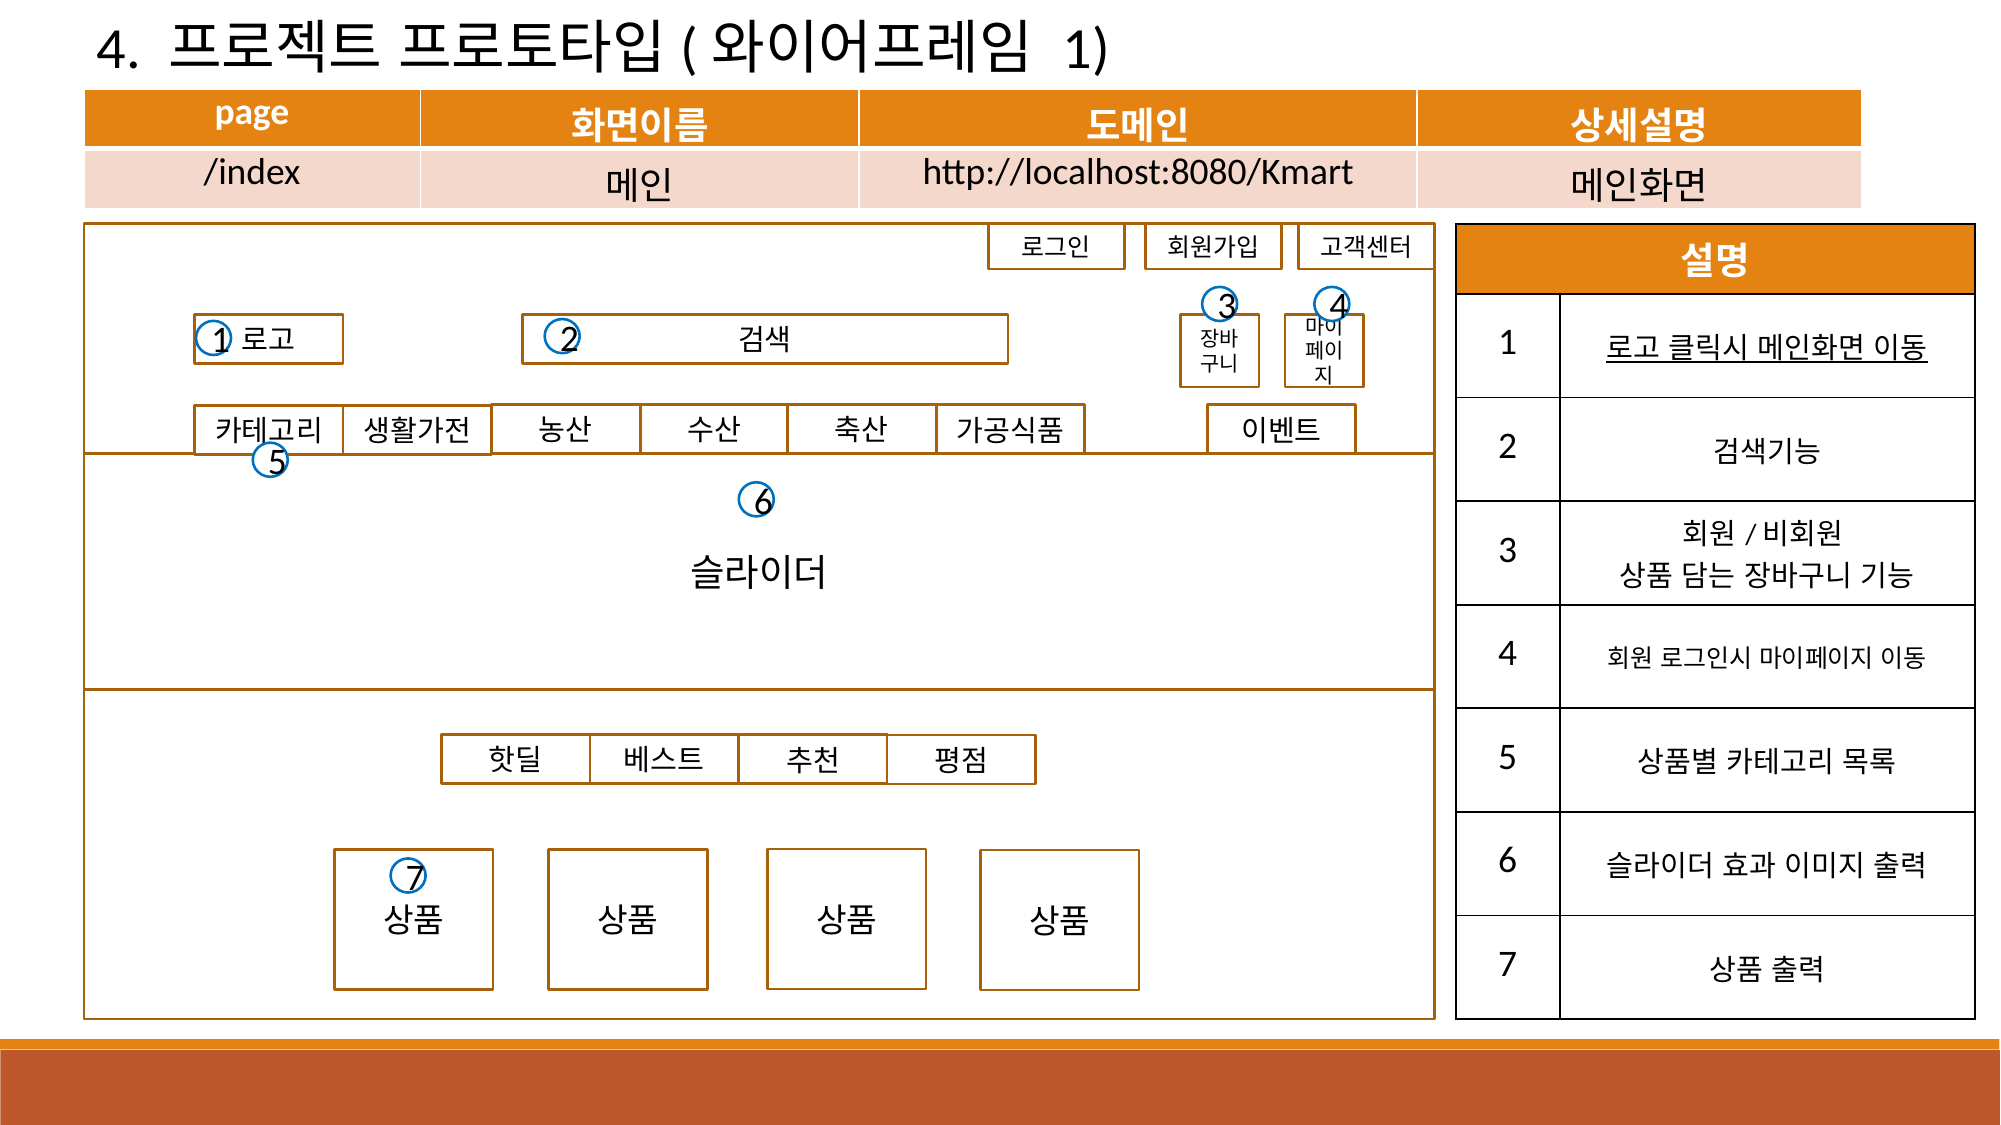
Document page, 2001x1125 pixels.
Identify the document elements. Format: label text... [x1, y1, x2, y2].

text_box 마이페이지 [1284, 313, 1365, 388]
table_cell 메인화면 [1418, 151, 1861, 208]
text_box [83, 691, 1436, 1020]
table_cell 회원 로그인시 마이페이지 이동 [1561, 606, 1974, 707]
text_box 로고 [193, 313, 344, 365]
table_cell 로고 클릭시 메인화면 이동 [1561, 295, 1974, 397]
text_box 슬라이더 [83, 452, 1436, 691]
table_cell 2 [1457, 398, 1559, 500]
text_box 장바구니 [1179, 313, 1260, 388]
text_box 베스트 [589, 733, 738, 785]
table_header 설명 [1457, 225, 1974, 293]
table_cell 메인 [421, 151, 858, 208]
text_box 4 [1313, 285, 1351, 323]
text_box 농산 [490, 403, 642, 455]
text_box [83, 222, 1436, 452]
text_box 4. 프로젝트 프로토타입(와이어프레임 1) [81, 2, 1126, 88]
text_box 상품 [333, 848, 494, 991]
text_box 가공식품 [937, 403, 1086, 455]
table_cell 회원/비회원 상품 담는 장바구니 기능 [1561, 502, 1974, 604]
table_cell 6 [1457, 813, 1559, 915]
table_cell 검색기능 [1561, 398, 1974, 500]
table_cell 3 [1457, 502, 1559, 604]
text_box 3 [1200, 285, 1239, 323]
table_cell 상품별 카테고리 목록 [1561, 709, 1974, 811]
table_cell 7 [1457, 916, 1559, 1018]
text_box 축산 [786, 403, 937, 455]
text_box 1 [194, 319, 233, 357]
text_box 생활가전 [342, 404, 493, 456]
table_cell 5 [1457, 709, 1559, 811]
text_box 6 [737, 480, 776, 518]
text_box 5 [251, 441, 290, 479]
table_cell 1 [1457, 295, 1559, 397]
text_box 이벤트 [1206, 403, 1357, 455]
text_box 7 [389, 857, 427, 894]
table_cell 상품 출력 [1561, 916, 1974, 1018]
table_header 상세설명 [1418, 90, 1861, 146]
text_box 카테고리 [193, 404, 342, 456]
table_header 도메인 [860, 90, 1416, 146]
text_box 추천 [738, 733, 889, 785]
table_cell /index [85, 151, 420, 208]
table_cell 슬라이더 효과 이미지 출력 [1561, 813, 1974, 915]
text_box 상품 [766, 848, 927, 990]
text_box 상품 [979, 849, 1140, 991]
table_header page [85, 90, 420, 146]
text_box 핫딜 [440, 733, 589, 785]
text_box 2 [543, 317, 581, 355]
text_box 검색 [521, 313, 1009, 365]
text_box 수산 [642, 403, 786, 455]
table_cell 4 [1457, 606, 1559, 707]
text_box 상품 [547, 848, 709, 991]
table_header 화면이름 [421, 90, 858, 146]
table_cell http://localhost:8080/Kmart [860, 151, 1416, 208]
text_box 평점 [886, 734, 1037, 785]
